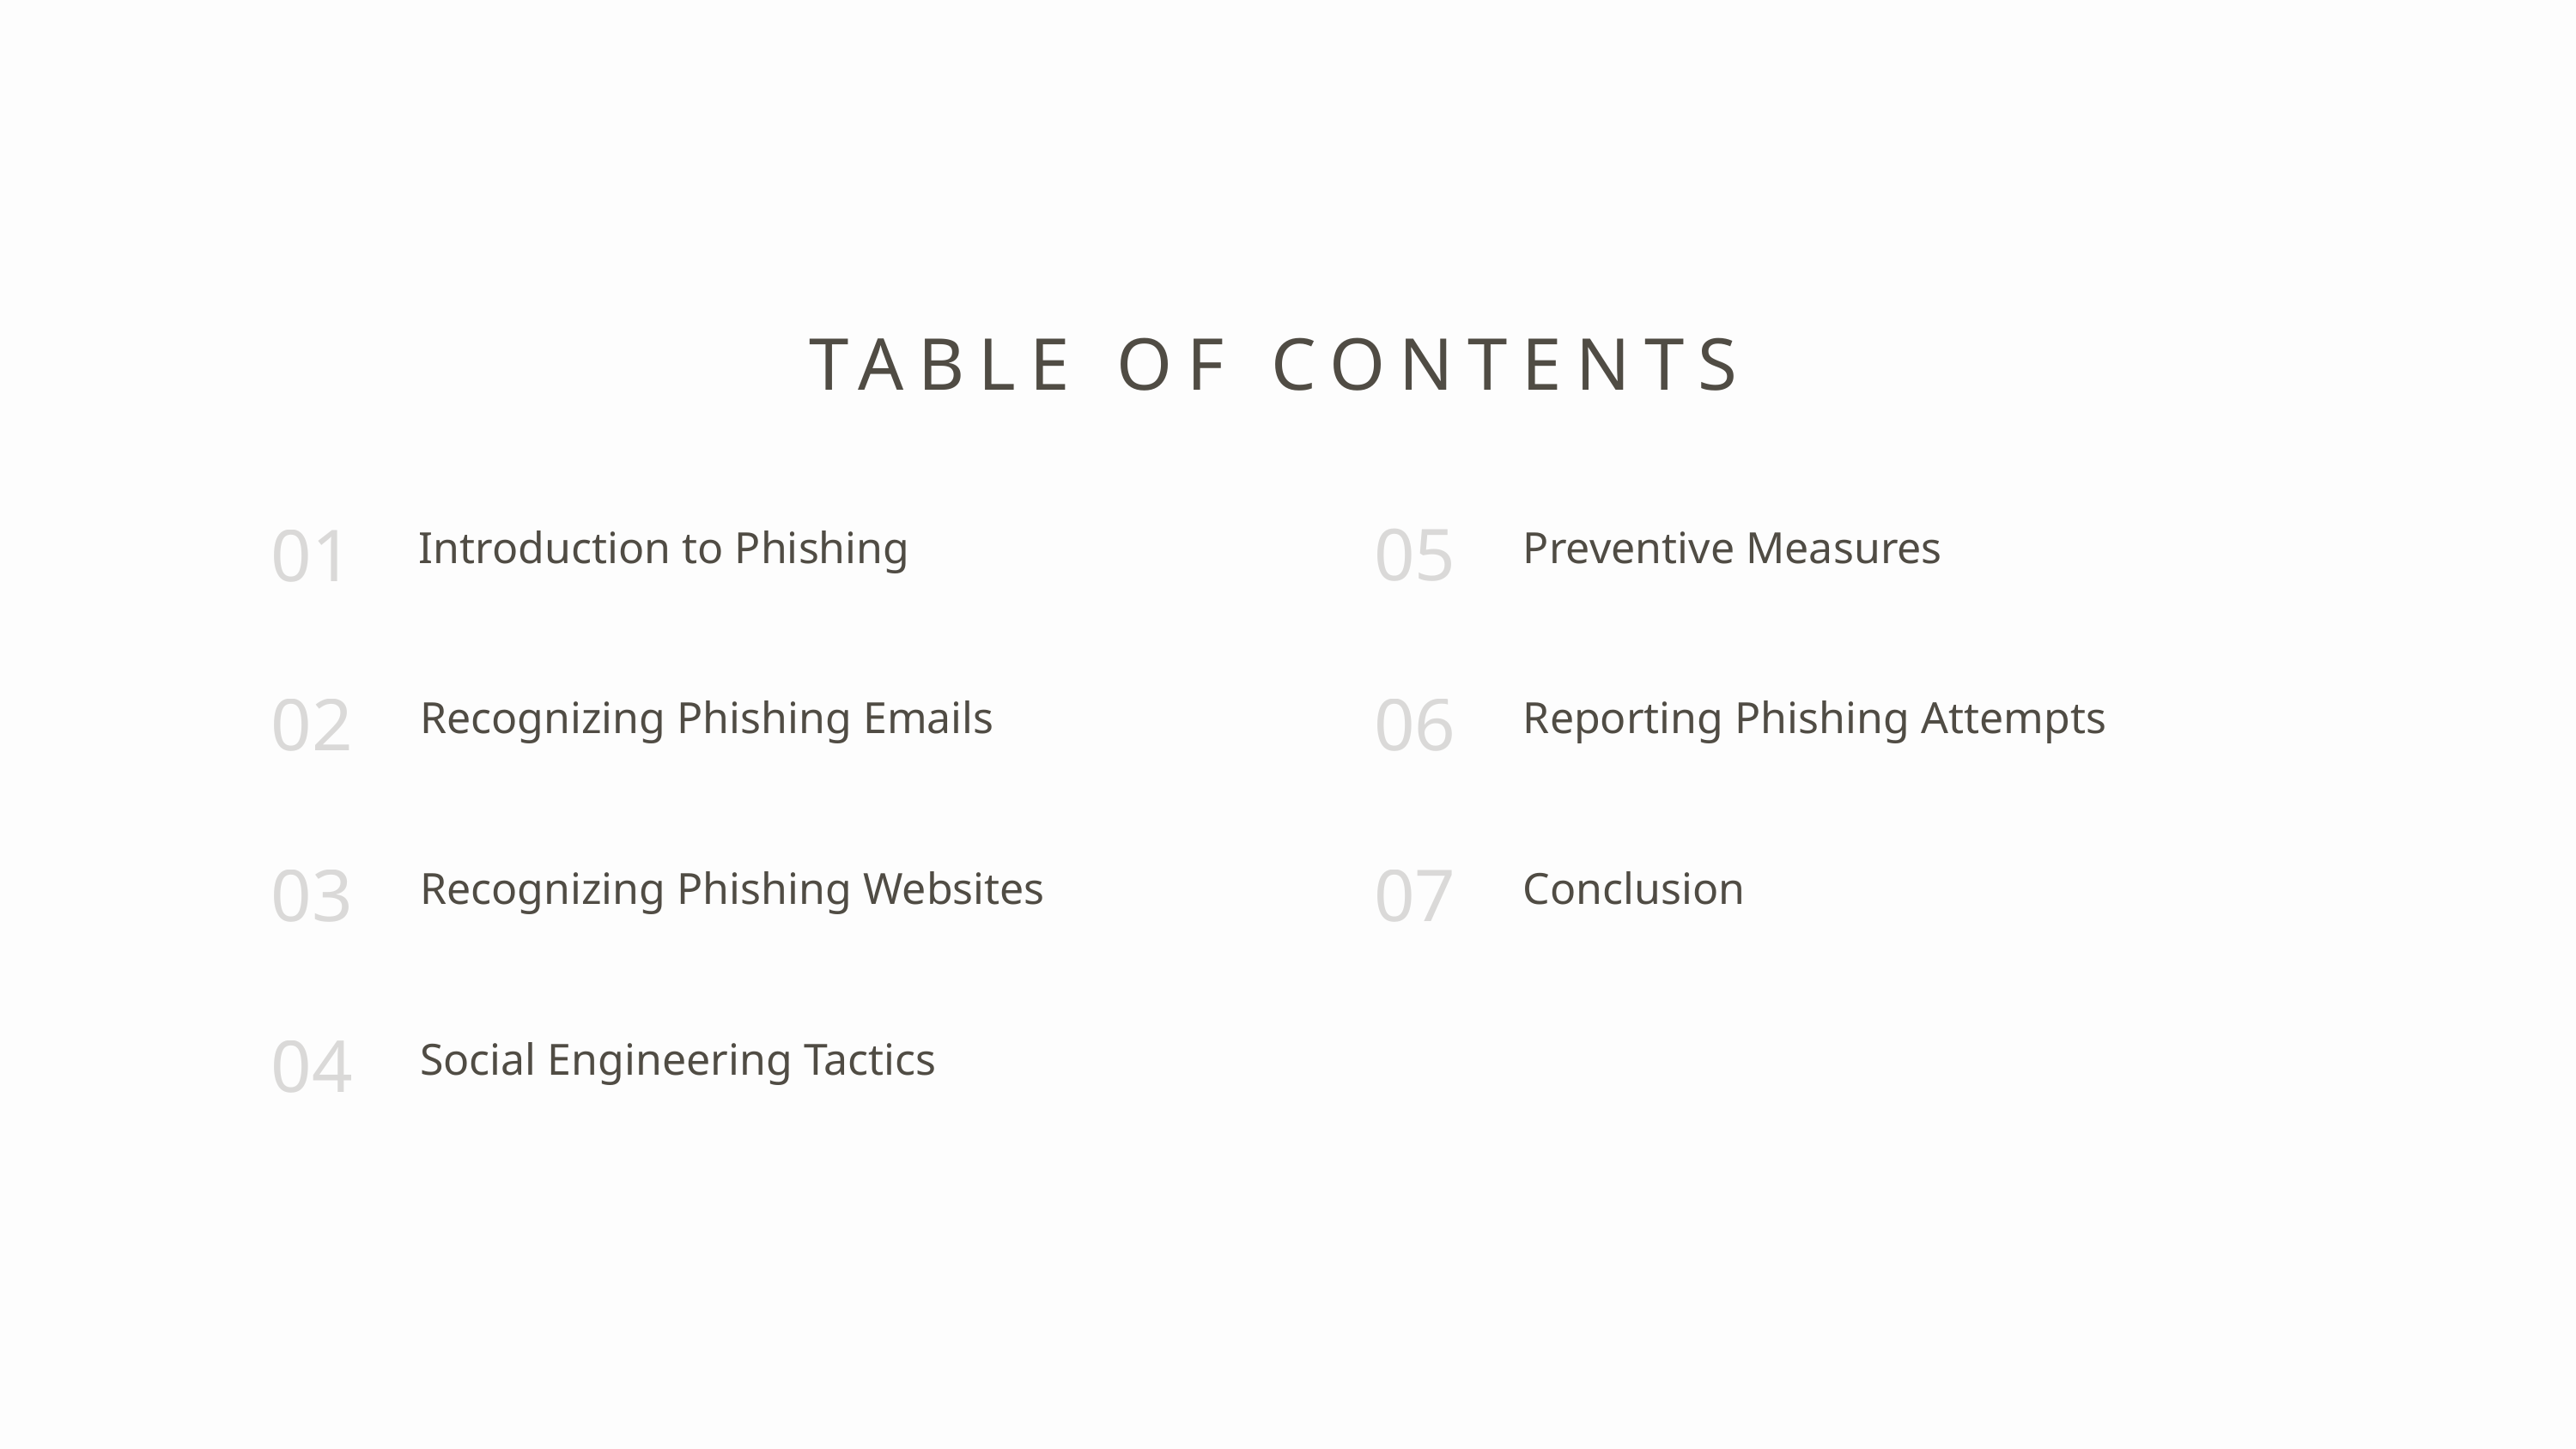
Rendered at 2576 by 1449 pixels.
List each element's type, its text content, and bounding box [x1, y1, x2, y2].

text_box 01 [232, 495, 392, 597]
text_box Preventive Measures [1522, 512, 2344, 573]
text_box 05 [1334, 494, 1496, 595]
text_box TABLE OF CONTENTS [623, 304, 1925, 405]
text_box Conclusion [1522, 852, 2344, 913]
text_box 06 [1334, 664, 1496, 766]
text_box Social Engineering Tactics [420, 1023, 1241, 1084]
text_box Introduction to Phishing [418, 512, 1240, 573]
text_box Reporting Phishing Attempts [1522, 682, 2344, 743]
text_box 02 [232, 664, 392, 766]
text_box Recognizing Phishing Emails [420, 682, 1241, 743]
text_box Recognizing Phishing Websites [420, 852, 1241, 913]
text_box 07 [1334, 835, 1496, 937]
text_box 04 [232, 1006, 392, 1107]
text_box 03 [232, 835, 392, 937]
